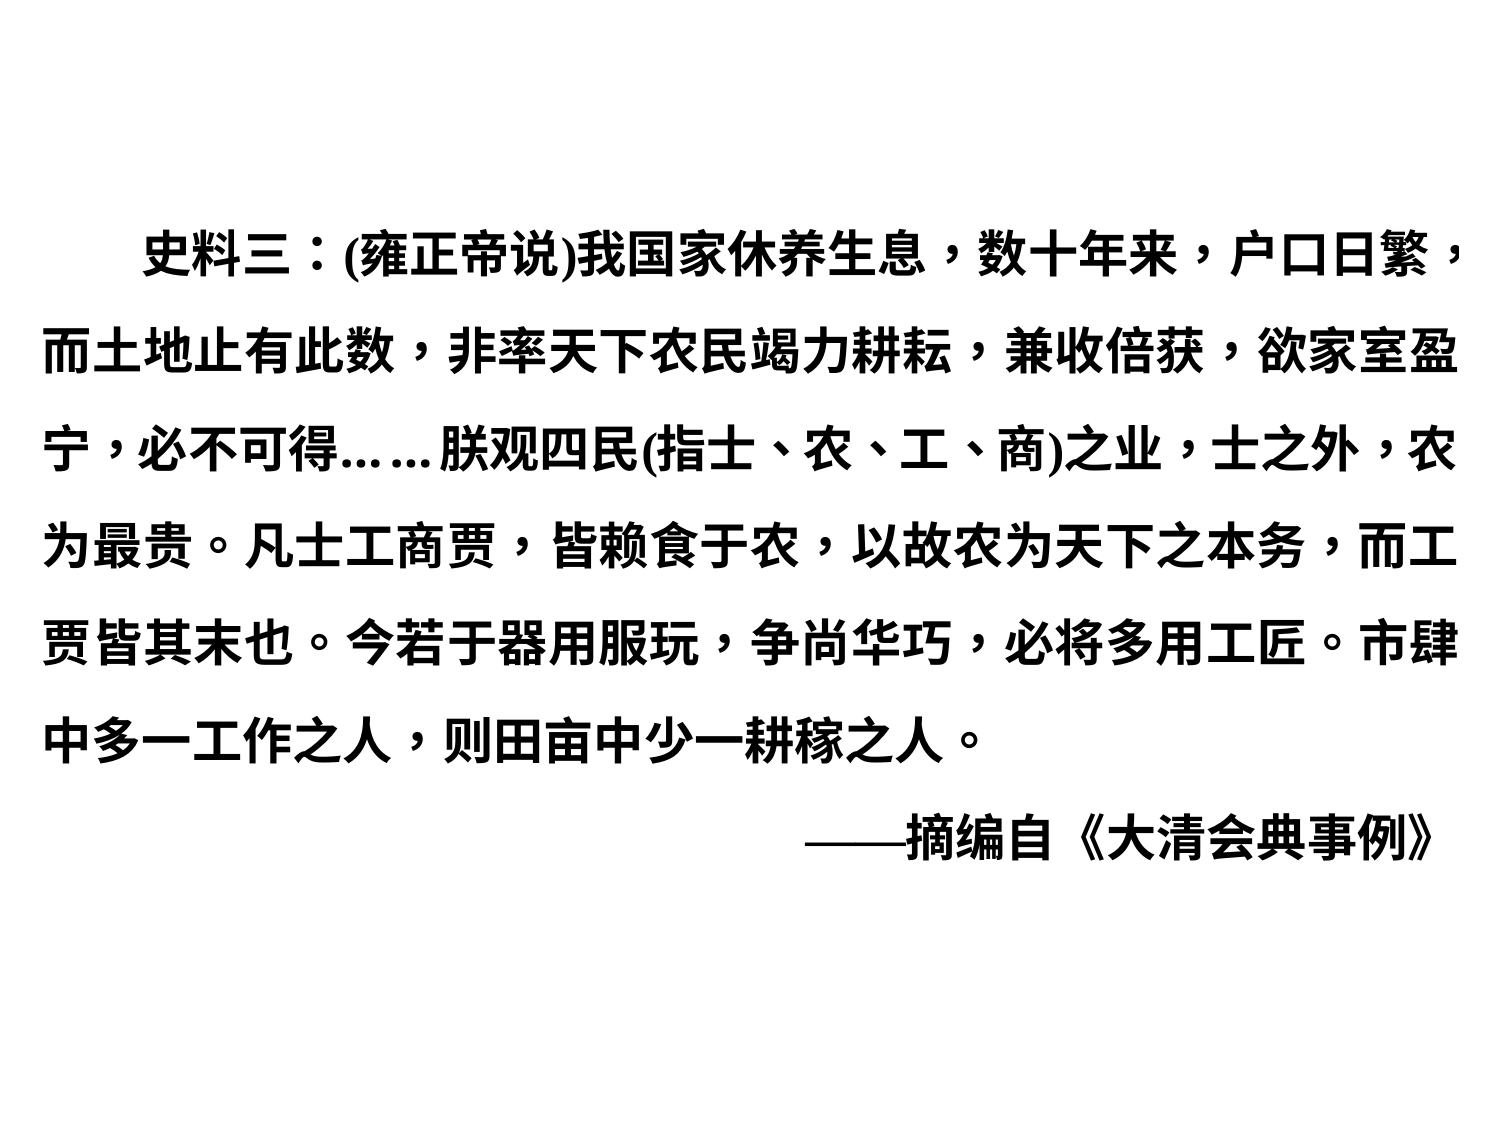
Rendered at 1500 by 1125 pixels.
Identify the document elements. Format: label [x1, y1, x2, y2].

text_box [41, 222, 1459, 904]
